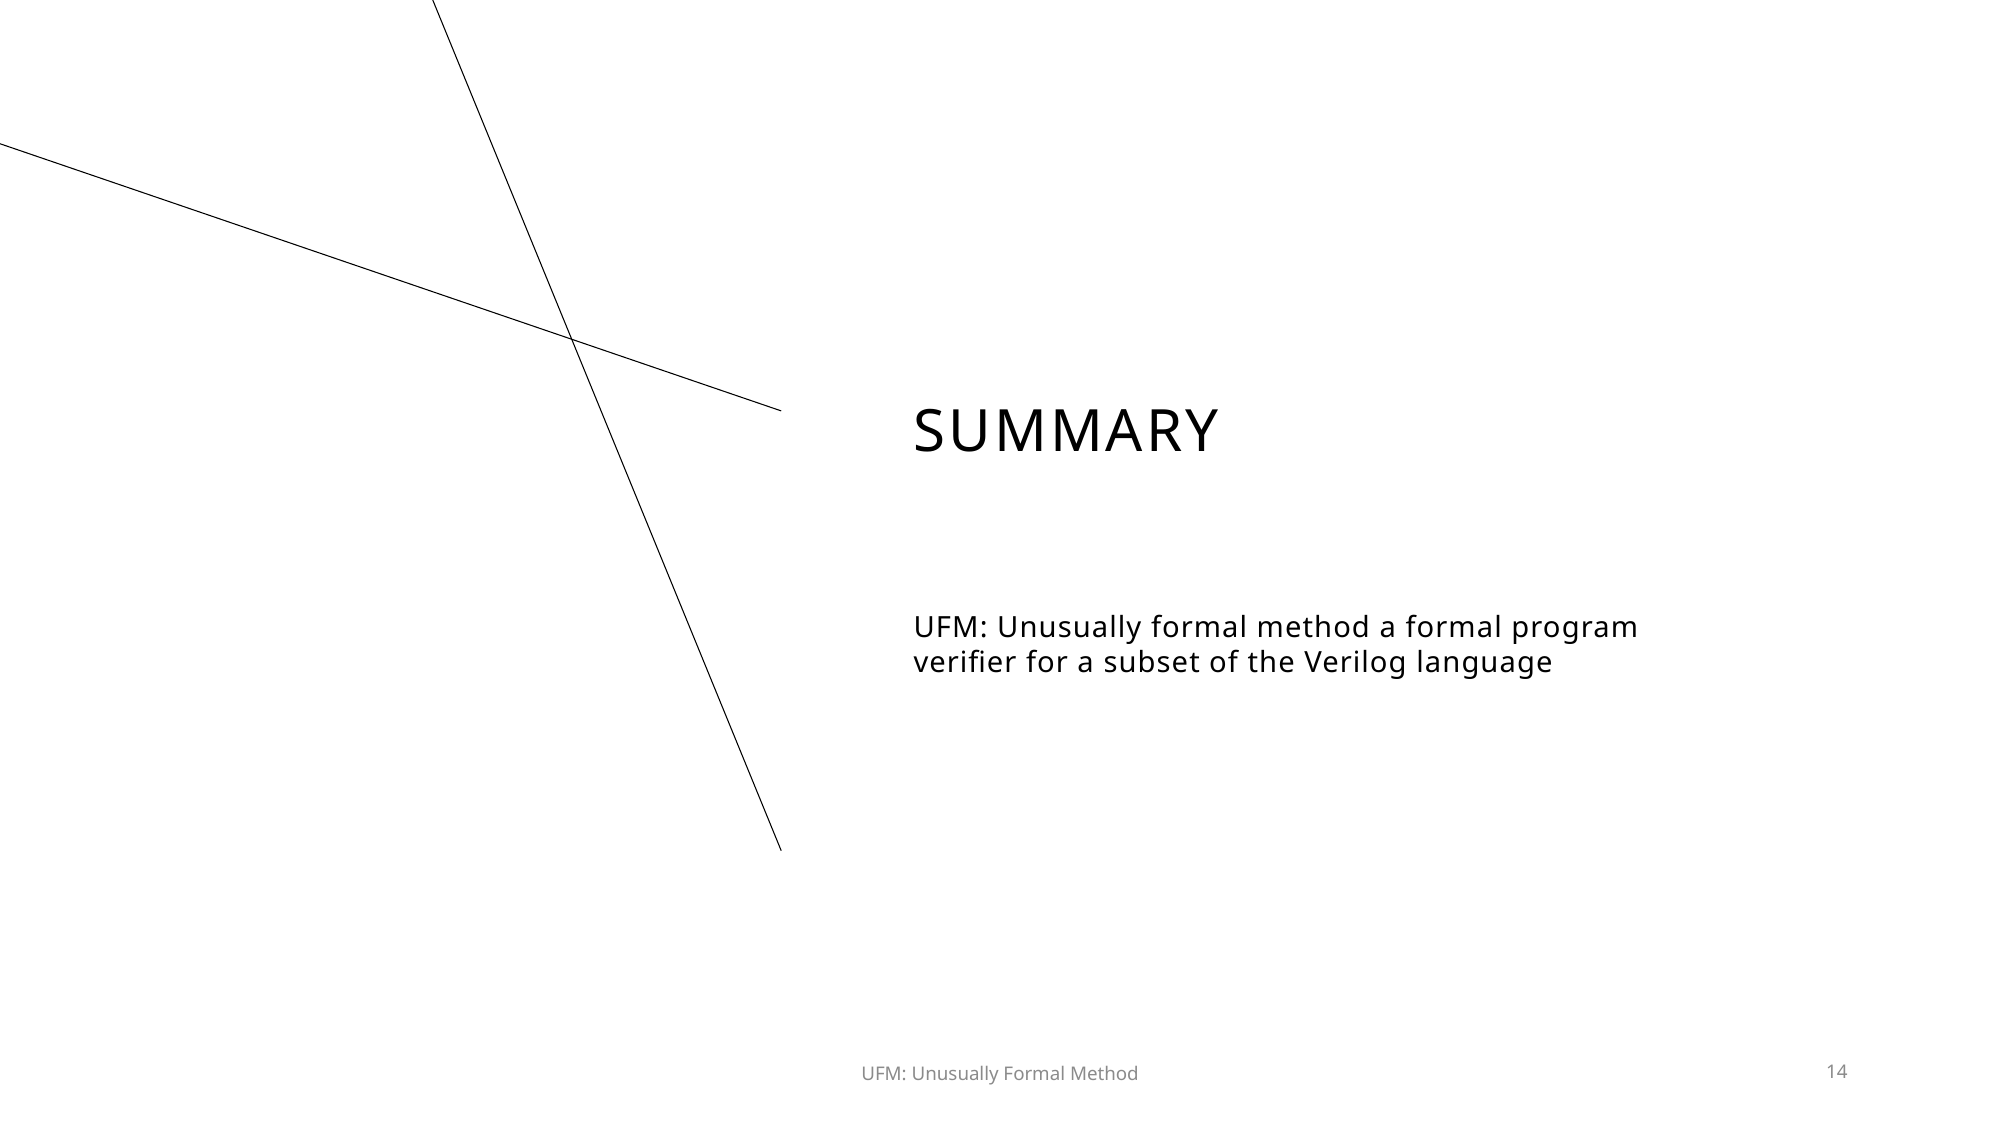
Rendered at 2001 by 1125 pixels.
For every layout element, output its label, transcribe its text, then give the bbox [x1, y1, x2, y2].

footer UFM: Unusually Formal Method [662, 1042, 1338, 1103]
title SUMMARY [898, 274, 1737, 472]
slide_number 14 [1412, 1042, 1863, 1103]
list UFM: Unusually formal method a formal program verifier for a subset of the Verilog language [898, 600, 1737, 851]
